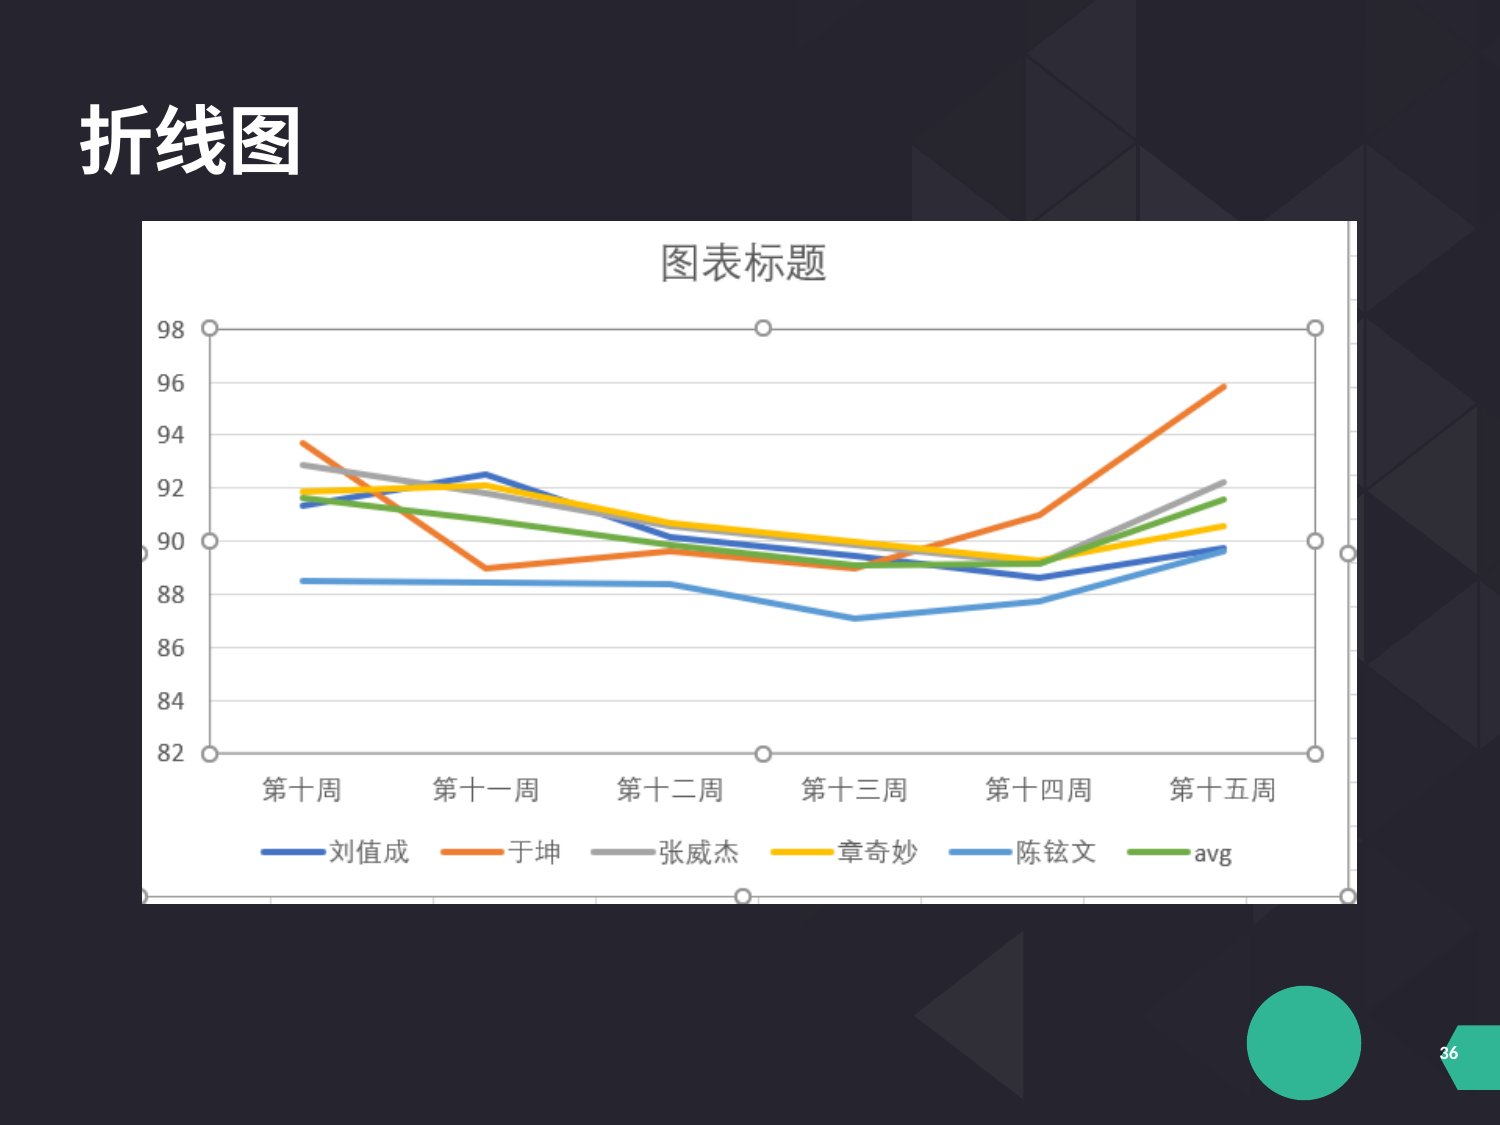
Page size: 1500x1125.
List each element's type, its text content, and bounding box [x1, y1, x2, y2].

picture [142, 221, 1357, 904]
text_box [1245, 984, 1363, 1102]
text_box 折线图 [63, 85, 319, 191]
